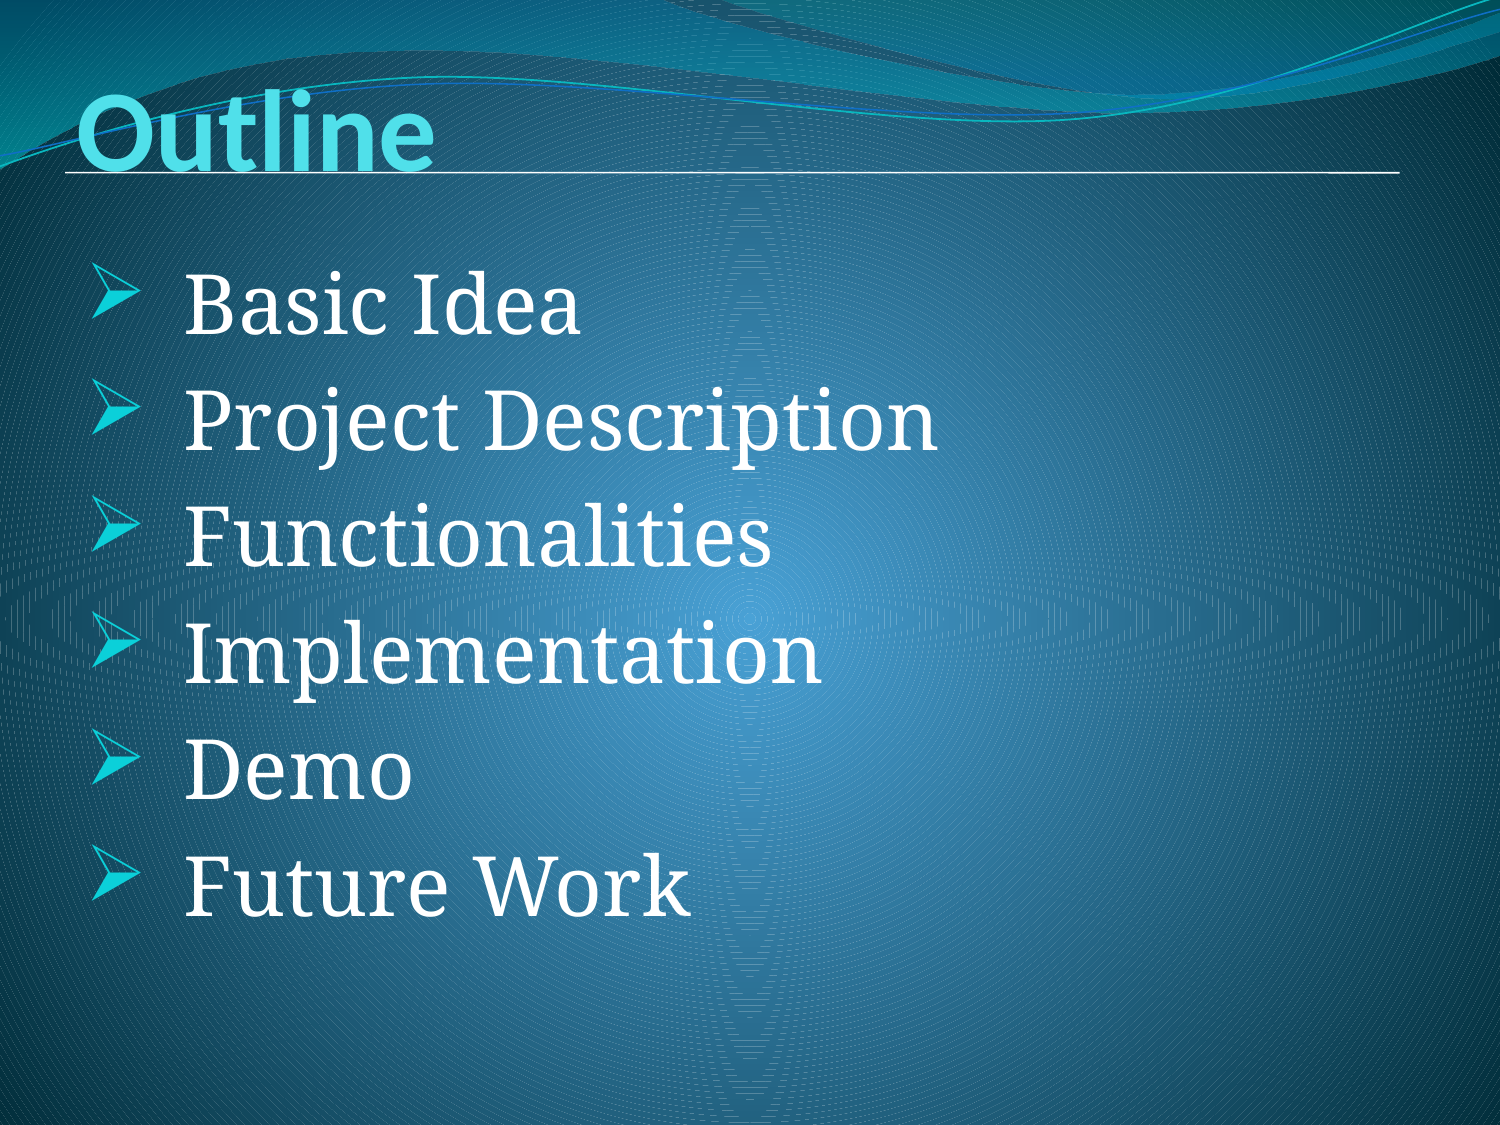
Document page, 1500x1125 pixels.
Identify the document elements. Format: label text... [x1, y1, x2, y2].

text_box Outline [76, 7, 1427, 195]
text_box Basic Idea Project Description Functionalities Implementation Demo Future Work [85, 243, 1314, 941]
